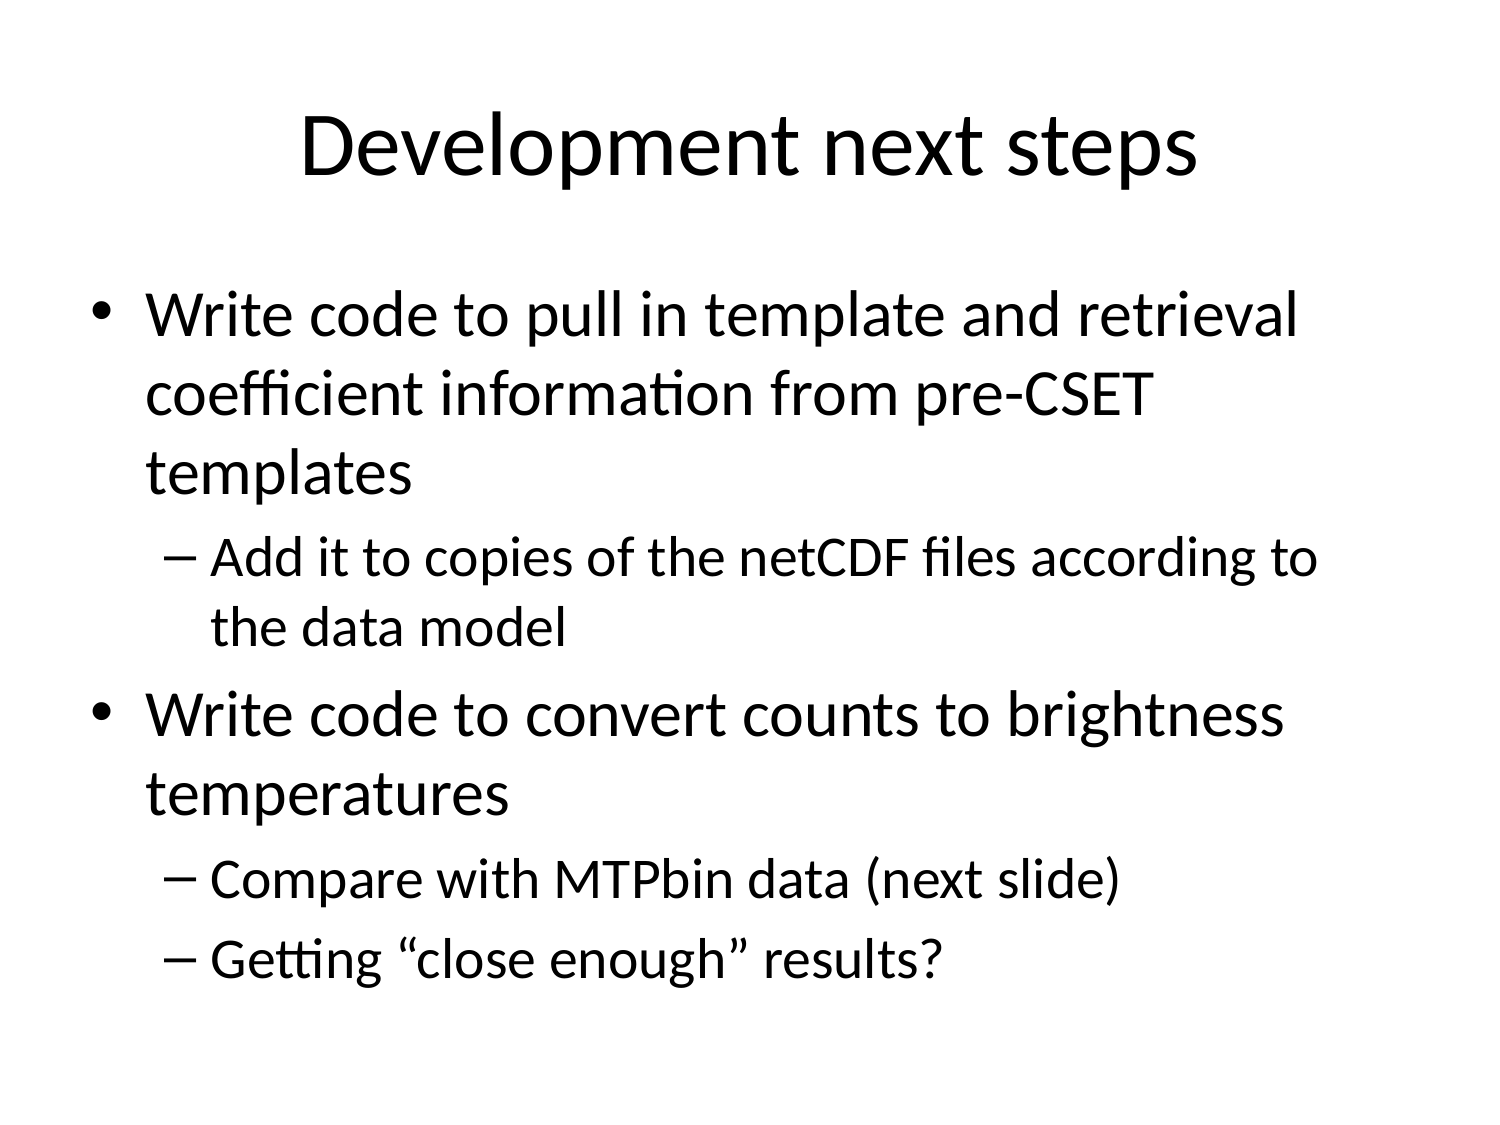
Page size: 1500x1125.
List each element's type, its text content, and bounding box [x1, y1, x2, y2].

list Write code to pull in template and retrieval coefficient information from pre-CSET templates Add it to copies of the netCDF files according to the data model Write code to convert counts to brightness temperatures Compare with MTPbin data (next slide) Getting “close enough” results? [75, 262, 1425, 1005]
title Development next steps [75, 45, 1425, 233]
